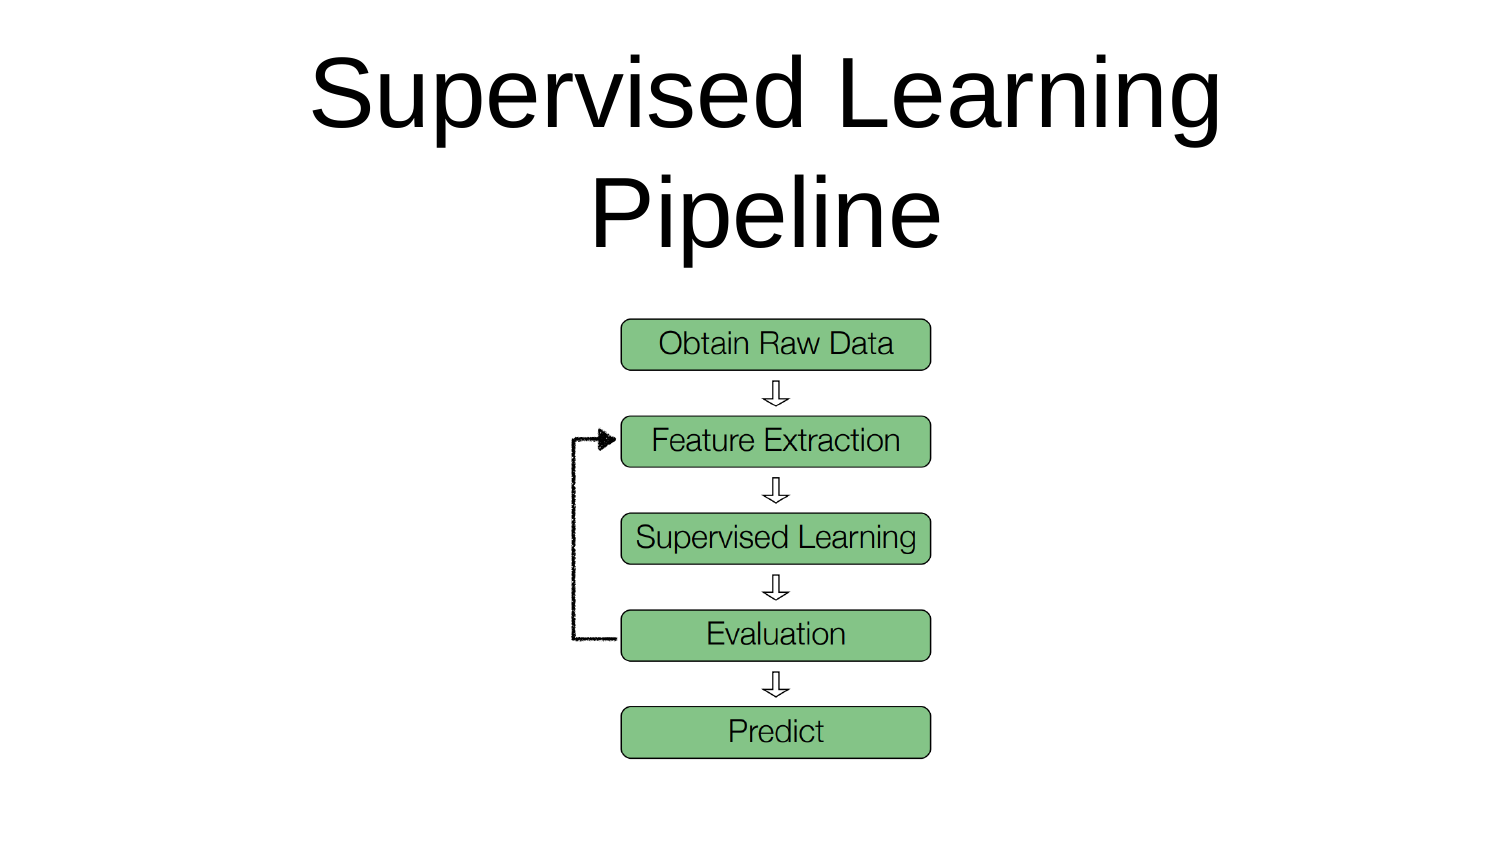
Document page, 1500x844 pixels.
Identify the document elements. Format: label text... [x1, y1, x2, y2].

picture [533, 282, 999, 794]
title Supervised Learning Pipeline [161, 113, 1372, 283]
